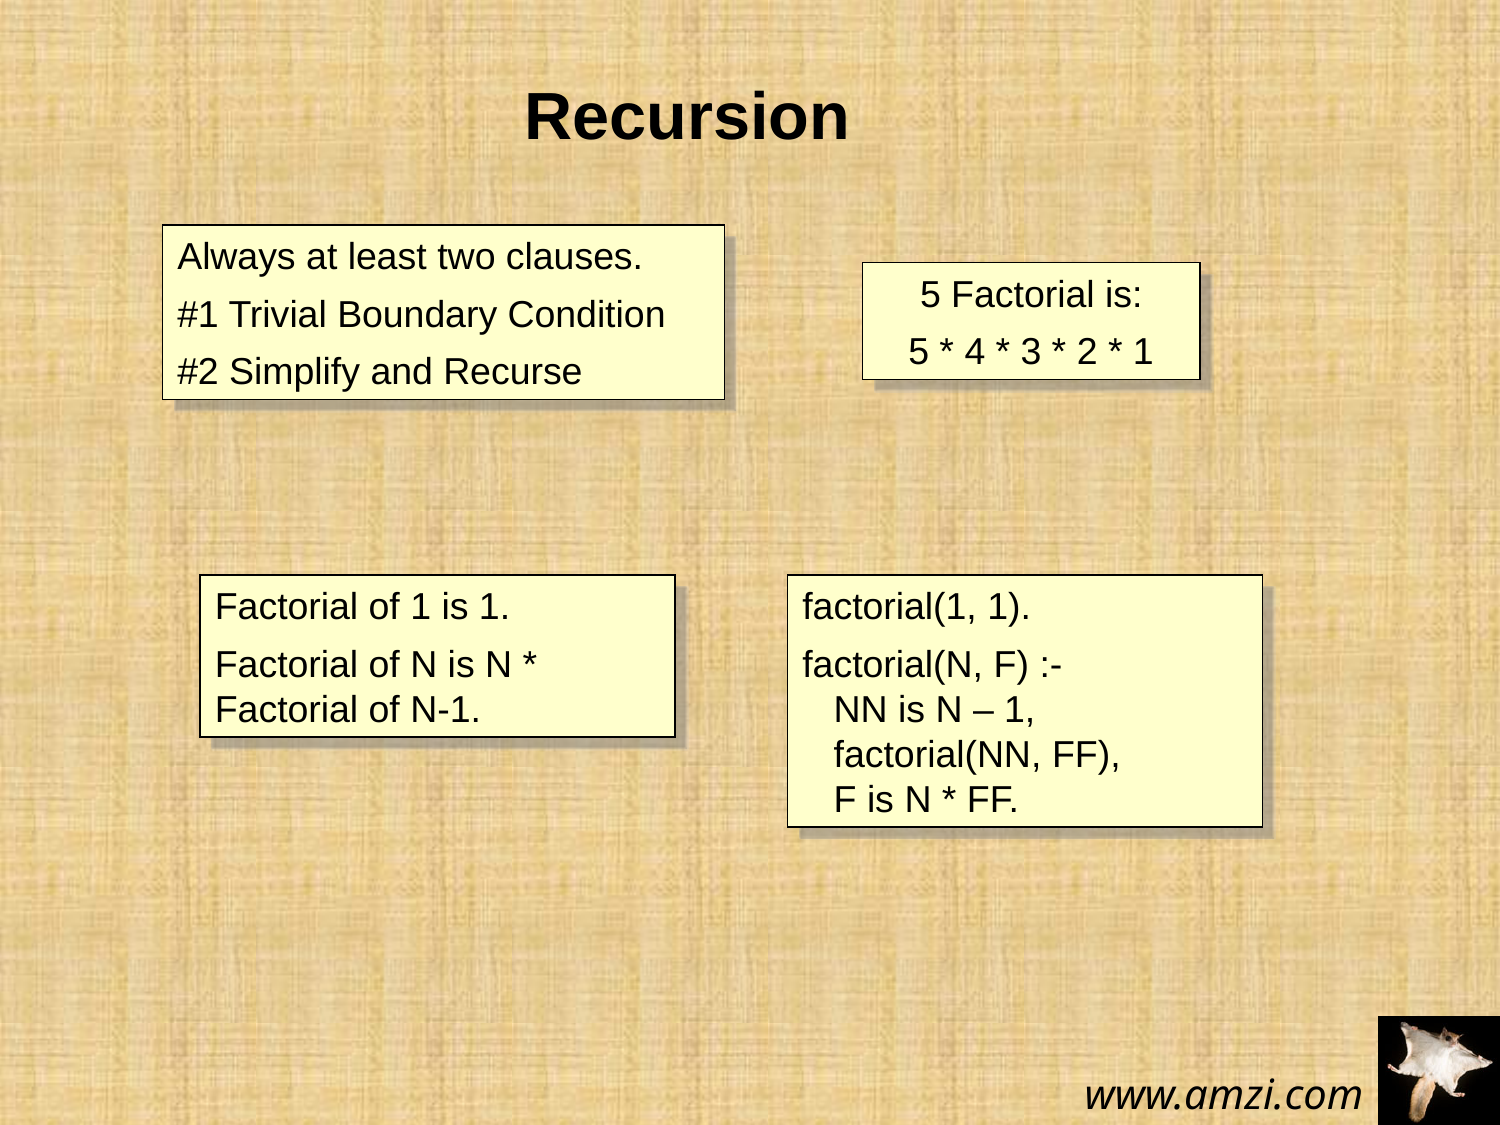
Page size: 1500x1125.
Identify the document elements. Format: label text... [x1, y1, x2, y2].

text_box Always at least two clauses. #1 Trivial Boundary Condition #2 Simplify and Recurse [162, 224, 725, 400]
picture [0, 0, 1500, 1125]
text_box Recursion [509, 65, 866, 160]
text_box factorial(1, 1). factorial(N, F) :- NN is N – 1, factorial(NN, FF), F is N * FF. [787, 574, 1263, 828]
text_box 5 Factorial is: 5 * 4 * 3 * 2 * 1 [862, 262, 1200, 380]
text_box Factorial of 1 is 1. Factorial of N is N * Factorial of N-1. [200, 574, 675, 738]
